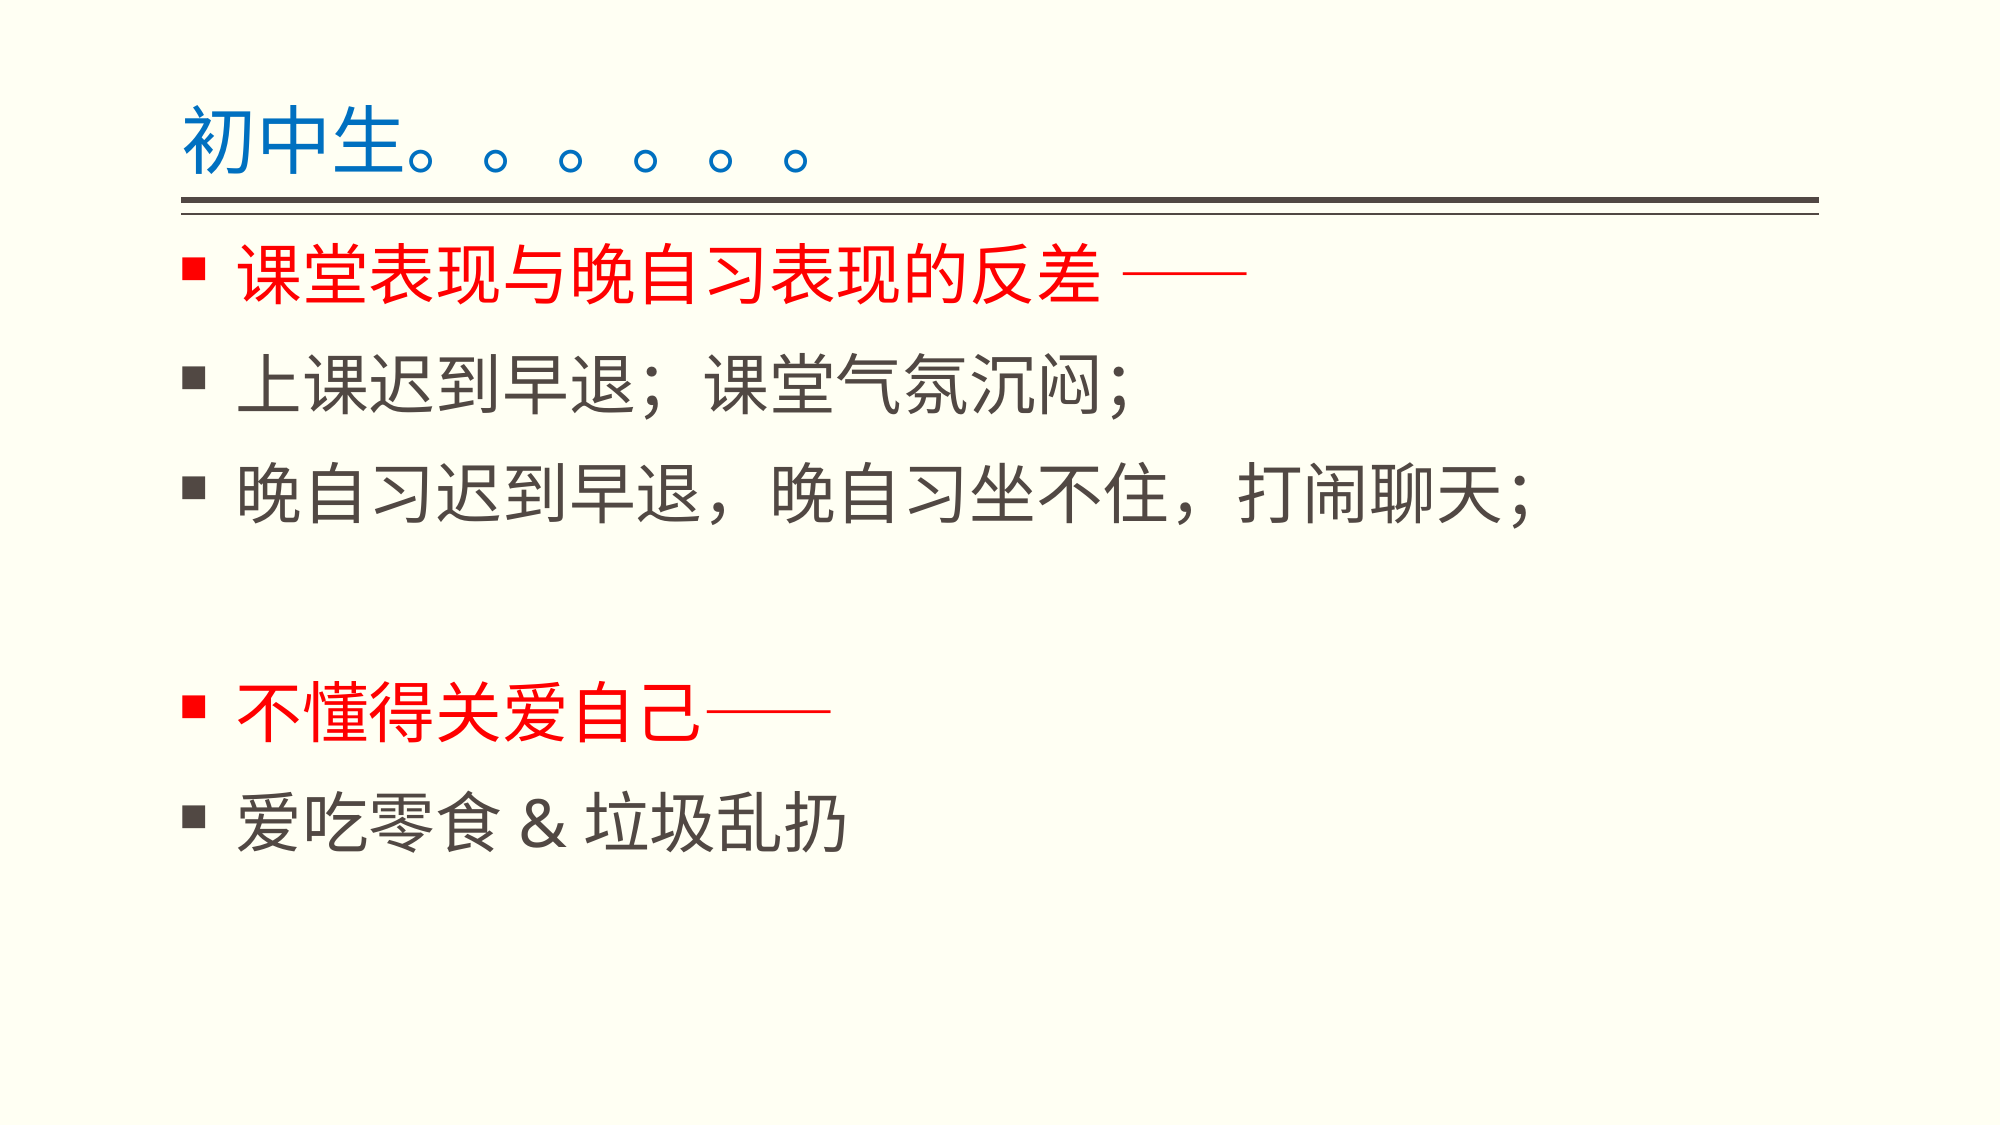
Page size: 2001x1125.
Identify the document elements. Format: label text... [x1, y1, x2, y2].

list 课堂表现与晚自习表现的反差 —— 上课迟到早退；课堂气氛沉闷； 晚自习迟到早退，晚自习坐不住，打闹聊天； 不懂得关爱自己—— 爱吃零食&垃圾乱扔 [179, 234, 1817, 1029]
title 初中生。。。。。。 [181, 12, 1819, 193]
